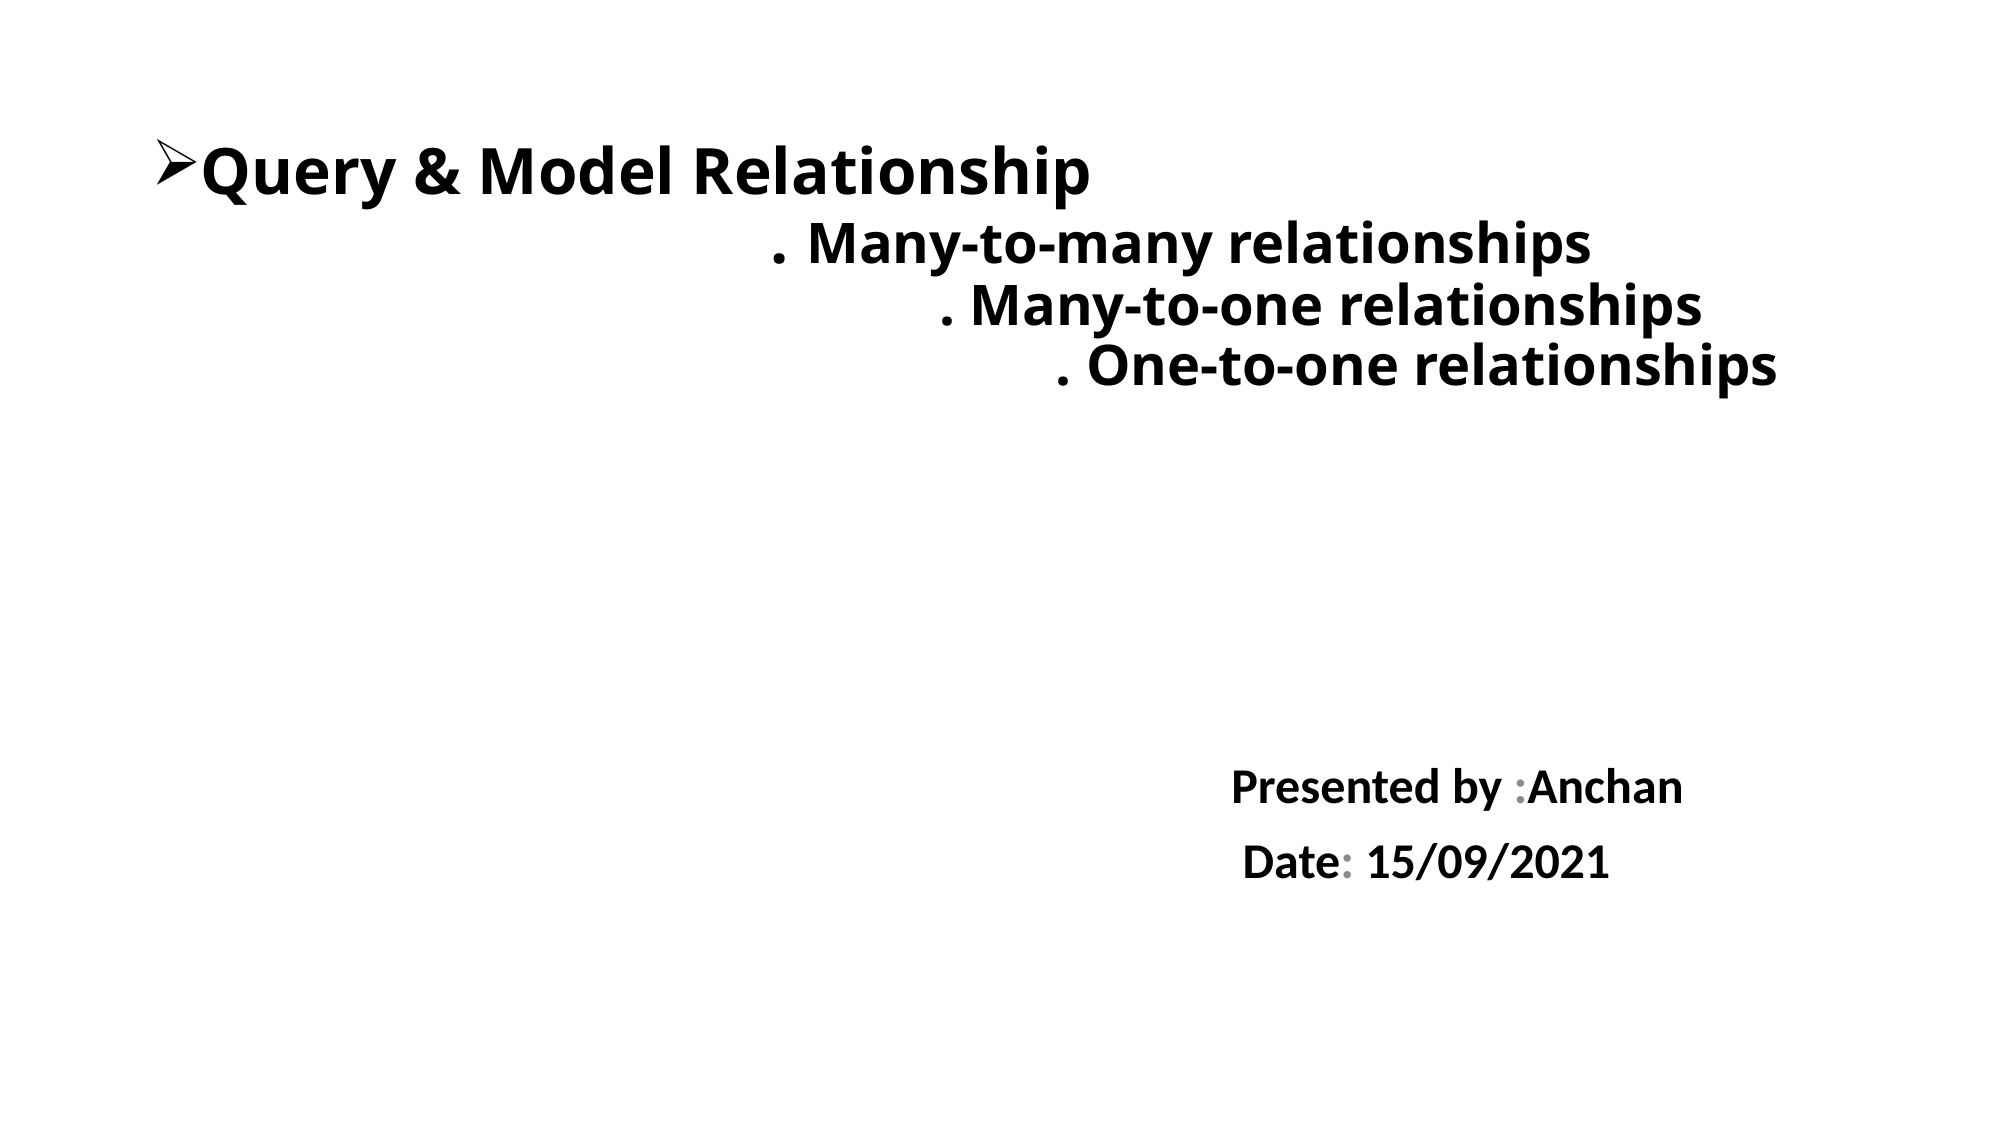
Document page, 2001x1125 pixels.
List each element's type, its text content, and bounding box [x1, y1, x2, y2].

title Query & Model Relationship . Many-to-many relationships . Many-to-one relationships . One-to-one relationships [136, 81, 1862, 483]
list Presented by :Anchan Date: 15/09/2021 [136, 752, 1862, 999]
